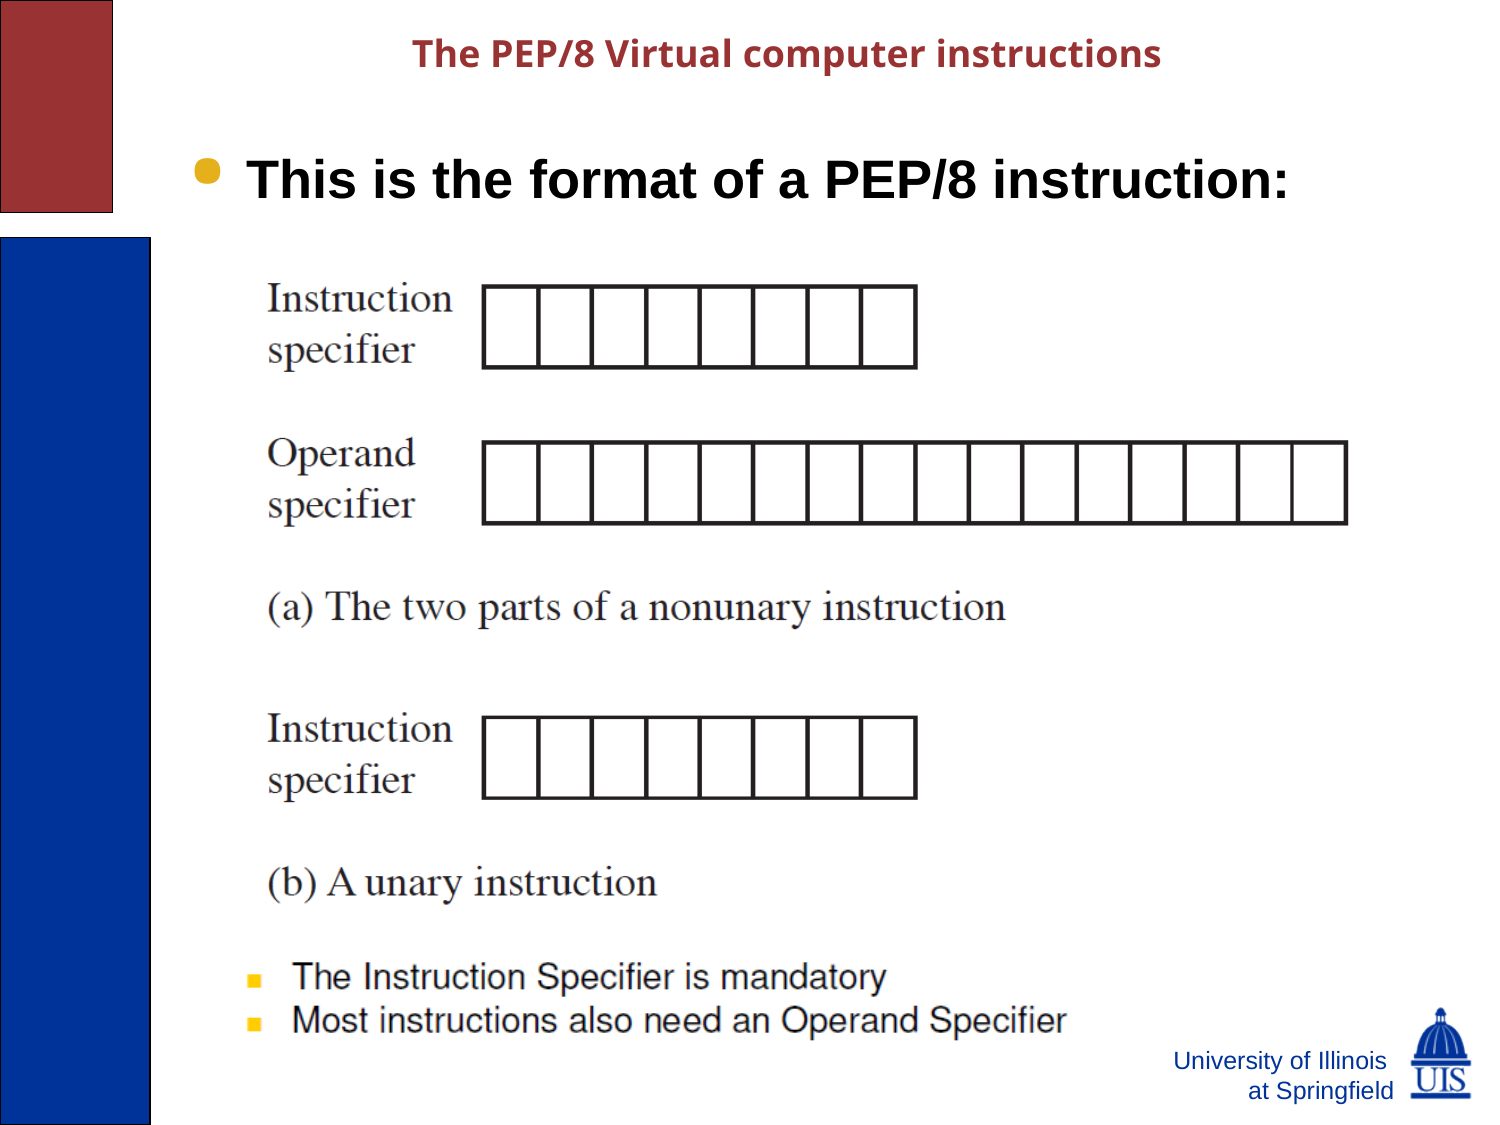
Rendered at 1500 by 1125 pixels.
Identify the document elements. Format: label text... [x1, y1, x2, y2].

picture [1409, 1006, 1473, 1102]
picture [237, 949, 1093, 1052]
text_box This is the format of a PEP/8 instruction: [174, 137, 1325, 213]
picture [224, 224, 1388, 924]
title The PEP/8 Virtual computer instructions [150, 24, 1425, 80]
